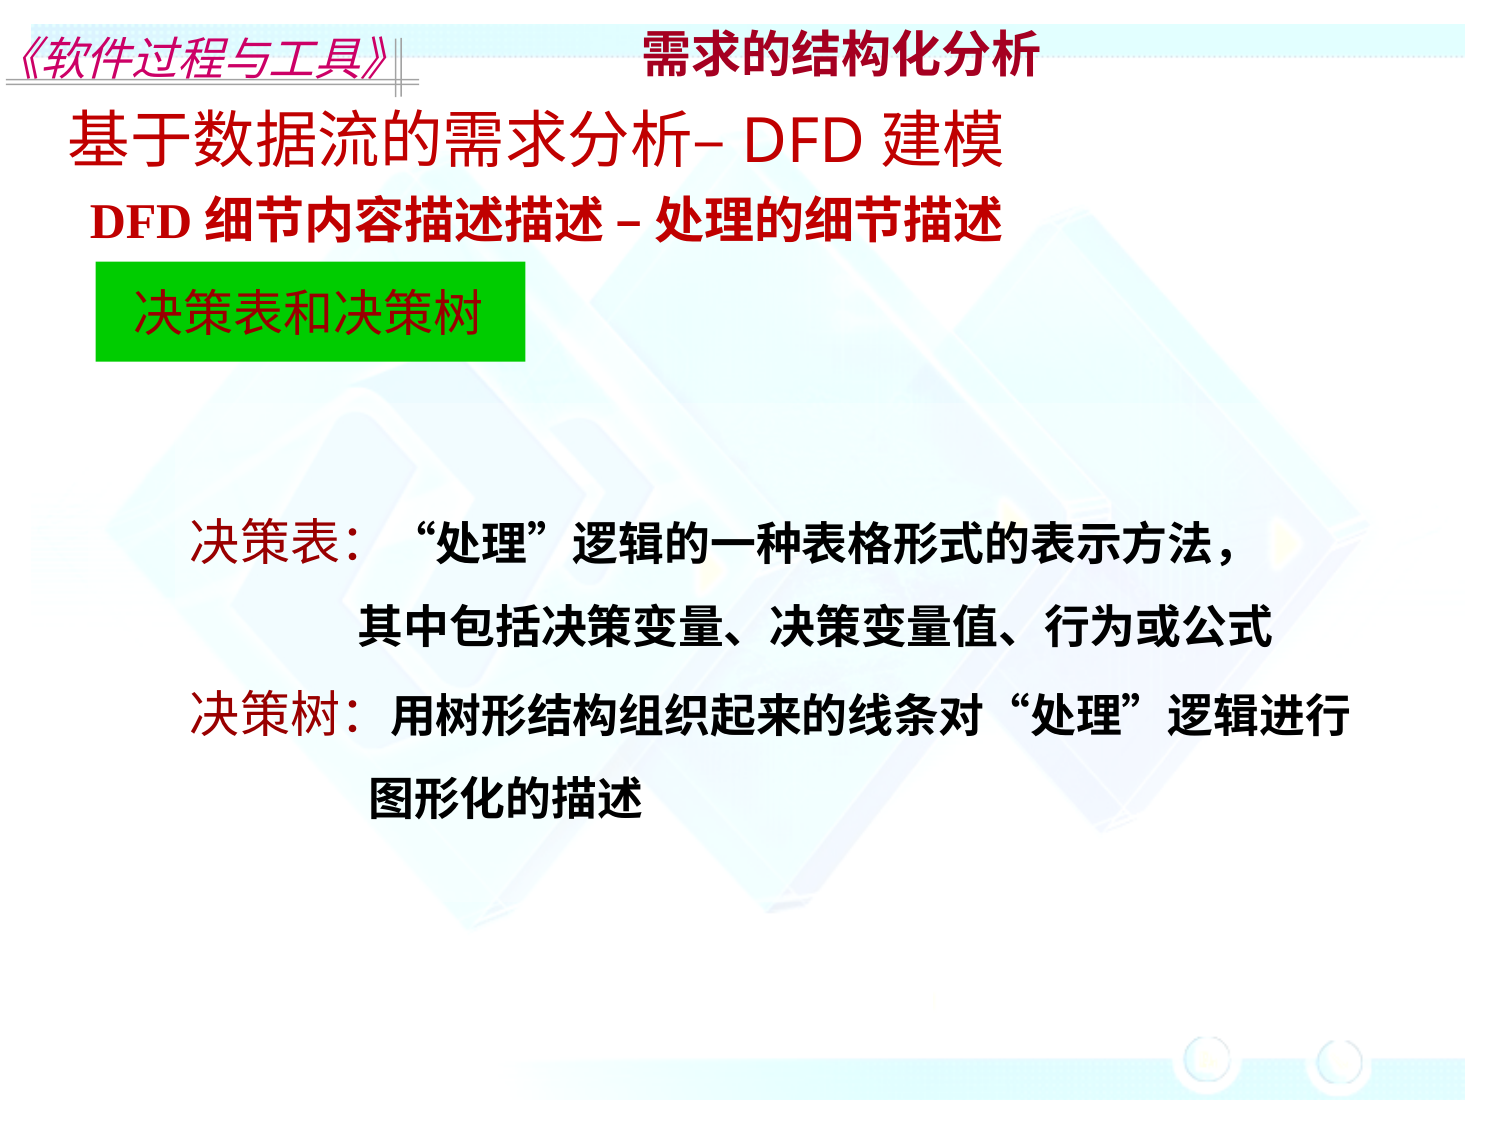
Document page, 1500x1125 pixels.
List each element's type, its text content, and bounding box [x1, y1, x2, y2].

text_box 需求的结构化分析 [389, 15, 1294, 89]
text_box 基于数据流的需求分析–DFD建模 [53, 89, 1405, 185]
text_box 决策表：“处理”逻辑的一种表格形式的表示方法， 其中包括决策变量、决策变量值、行为或公式 决策树：用树形结构组织起来的线条对“处理”逻辑进行 图形化的描述 [175, 402, 1378, 903]
text_box 决策表和决策树 [95, 276, 526, 362]
text_box DFD细节内容描述描述 – 处理的细节描述 [74, 160, 1339, 276]
